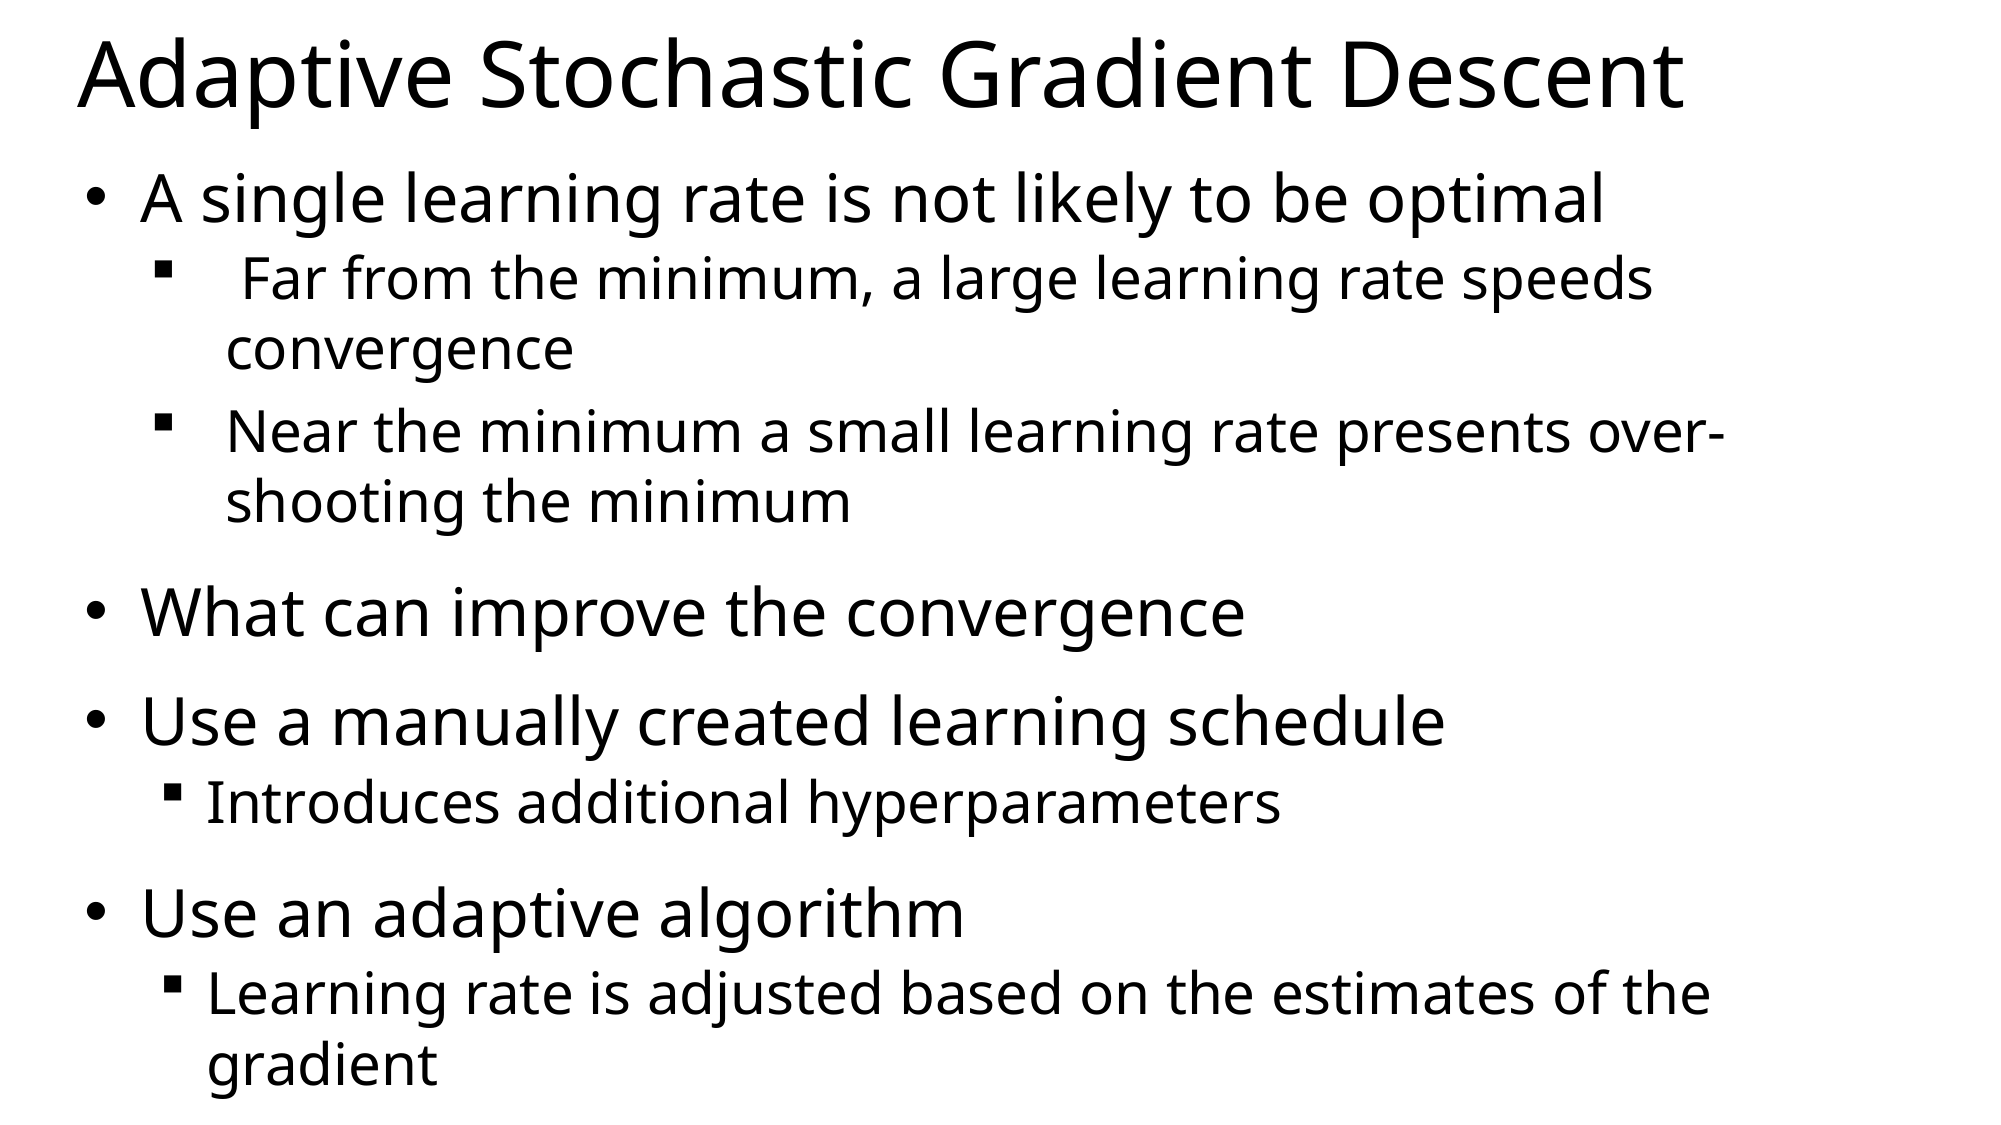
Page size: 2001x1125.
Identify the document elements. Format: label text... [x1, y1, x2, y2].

title Adaptive Stochastic Gradient Descent [62, 29, 1953, 139]
list A single learning rate is not likely to be optimal Far from the minimum, a large learning rate speeds convergence Near the minimum a small learning rate presents over-shooting the minimum What can improve the convergence Use a manually created learning schedule Introduces additional hyperparameters Use an adaptive algorithm Learning rate is adjusted based on the estimates of the gradient [69, 148, 1961, 1019]
